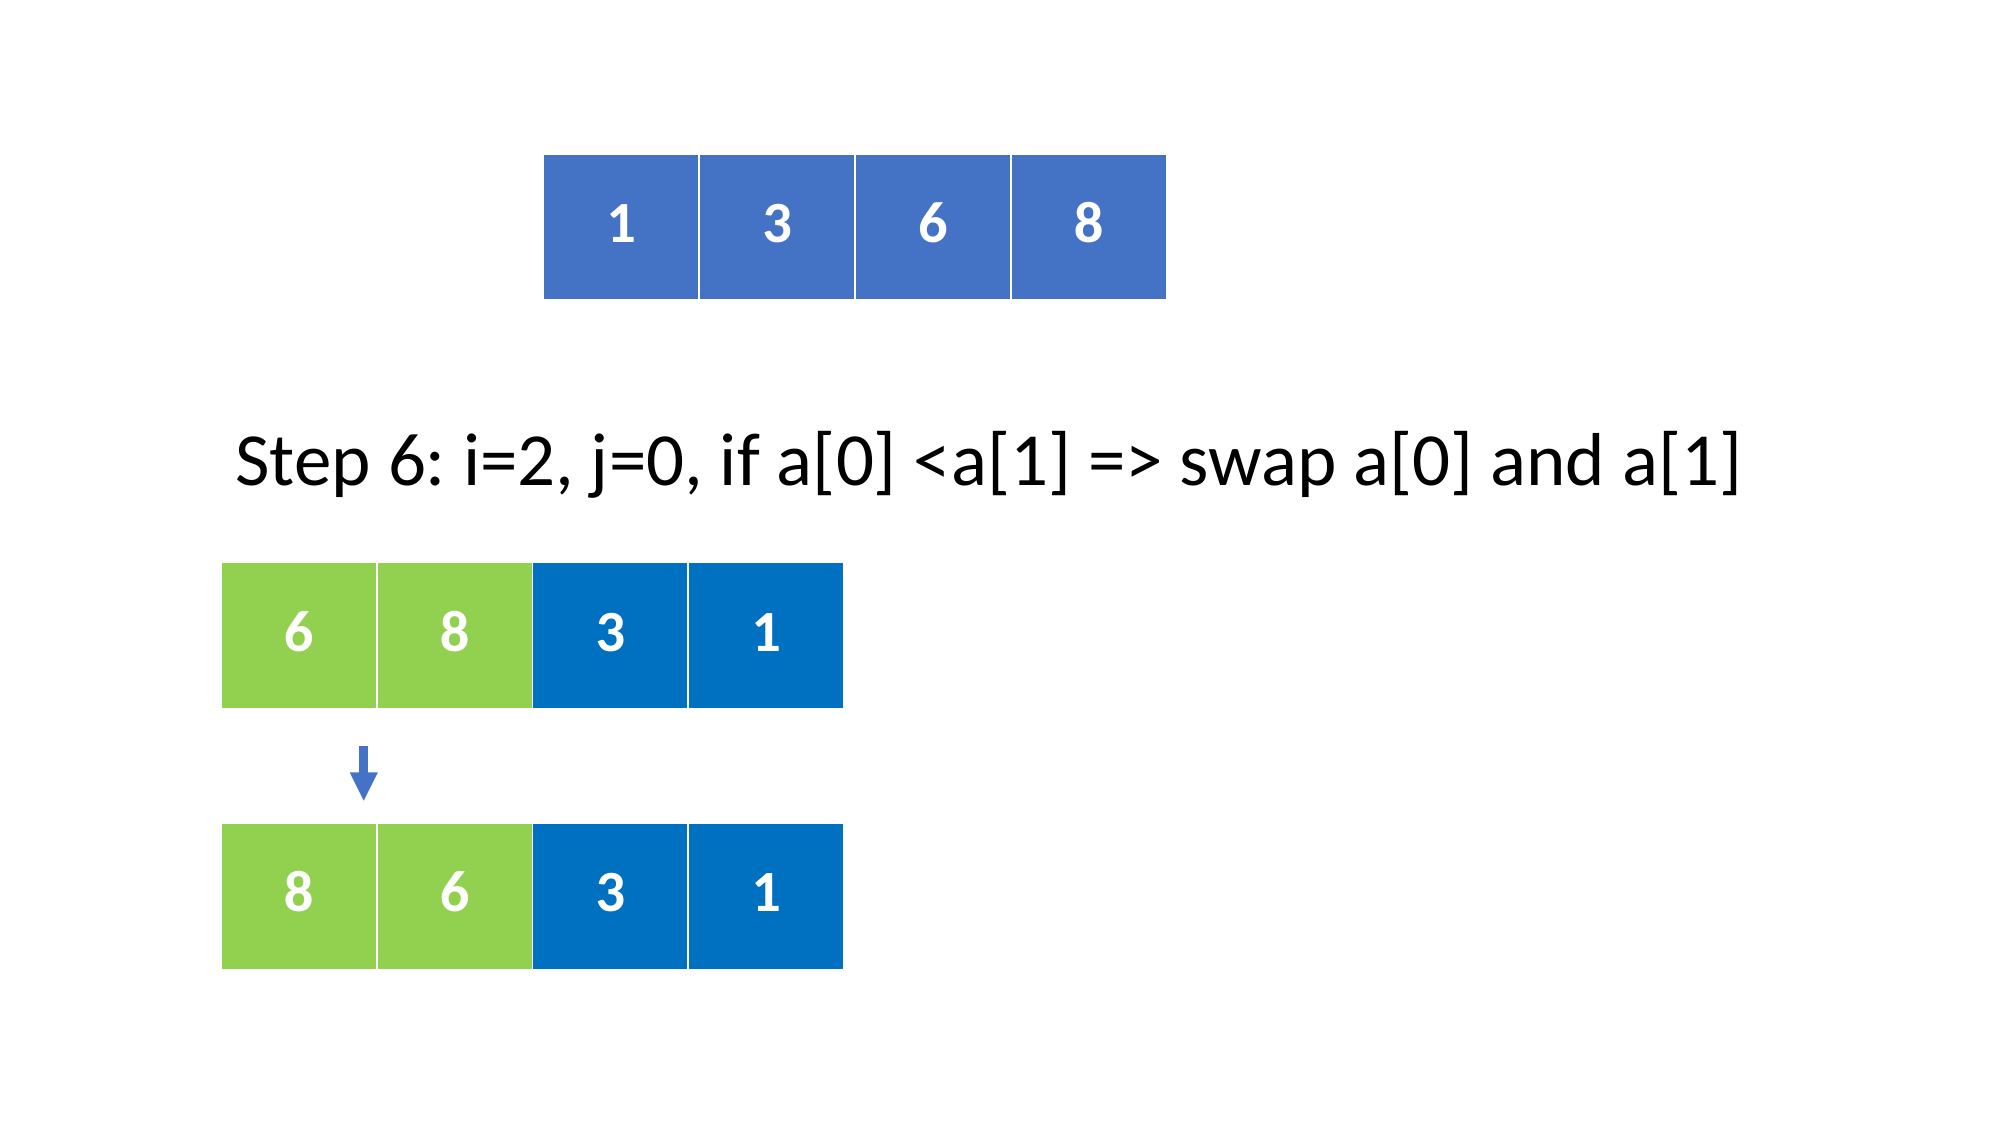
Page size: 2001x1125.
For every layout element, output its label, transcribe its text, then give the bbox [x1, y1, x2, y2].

text_box Step 6: i=2, j=0, if a[0] <a[1] => swap a[0] and a[1] [220, 402, 1779, 508]
table_header 8 [222, 824, 376, 969]
table_header 1 [544, 155, 698, 299]
table_header 1 [689, 824, 843, 969]
table_header 3 [700, 155, 854, 299]
table_header 6 [378, 824, 532, 969]
table_header 6 [856, 155, 1010, 299]
table_header 1 [689, 563, 843, 708]
table_header 6 [222, 563, 376, 708]
table_header 3 [533, 824, 687, 969]
table_header 3 [533, 563, 687, 708]
table_header 8 [1012, 155, 1166, 299]
table_header 8 [378, 563, 532, 708]
